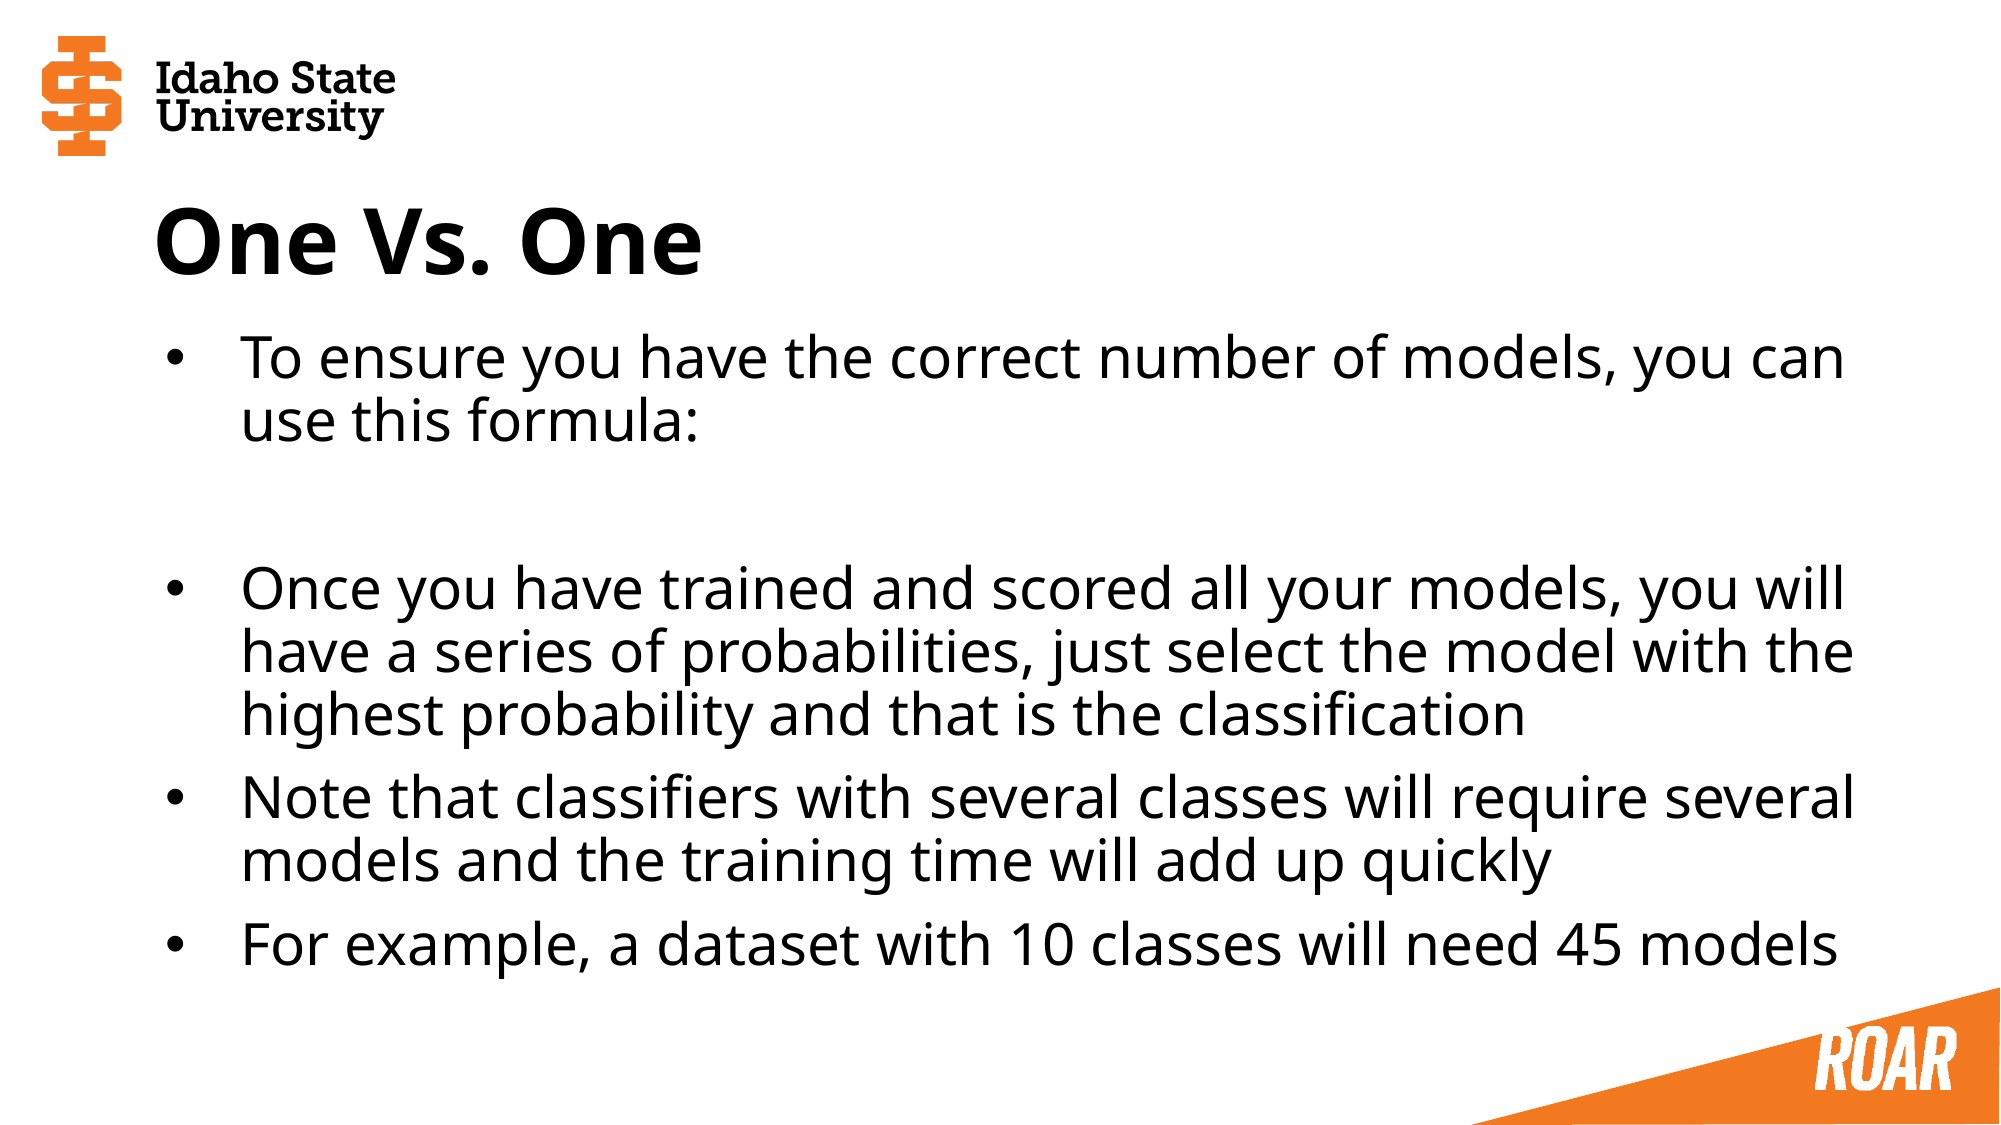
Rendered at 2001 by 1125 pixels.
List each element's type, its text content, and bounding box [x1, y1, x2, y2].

title One Vs. One [137, 187, 1863, 300]
picture [26, 36, 395, 408]
picture [1807, 1022, 1964, 1094]
